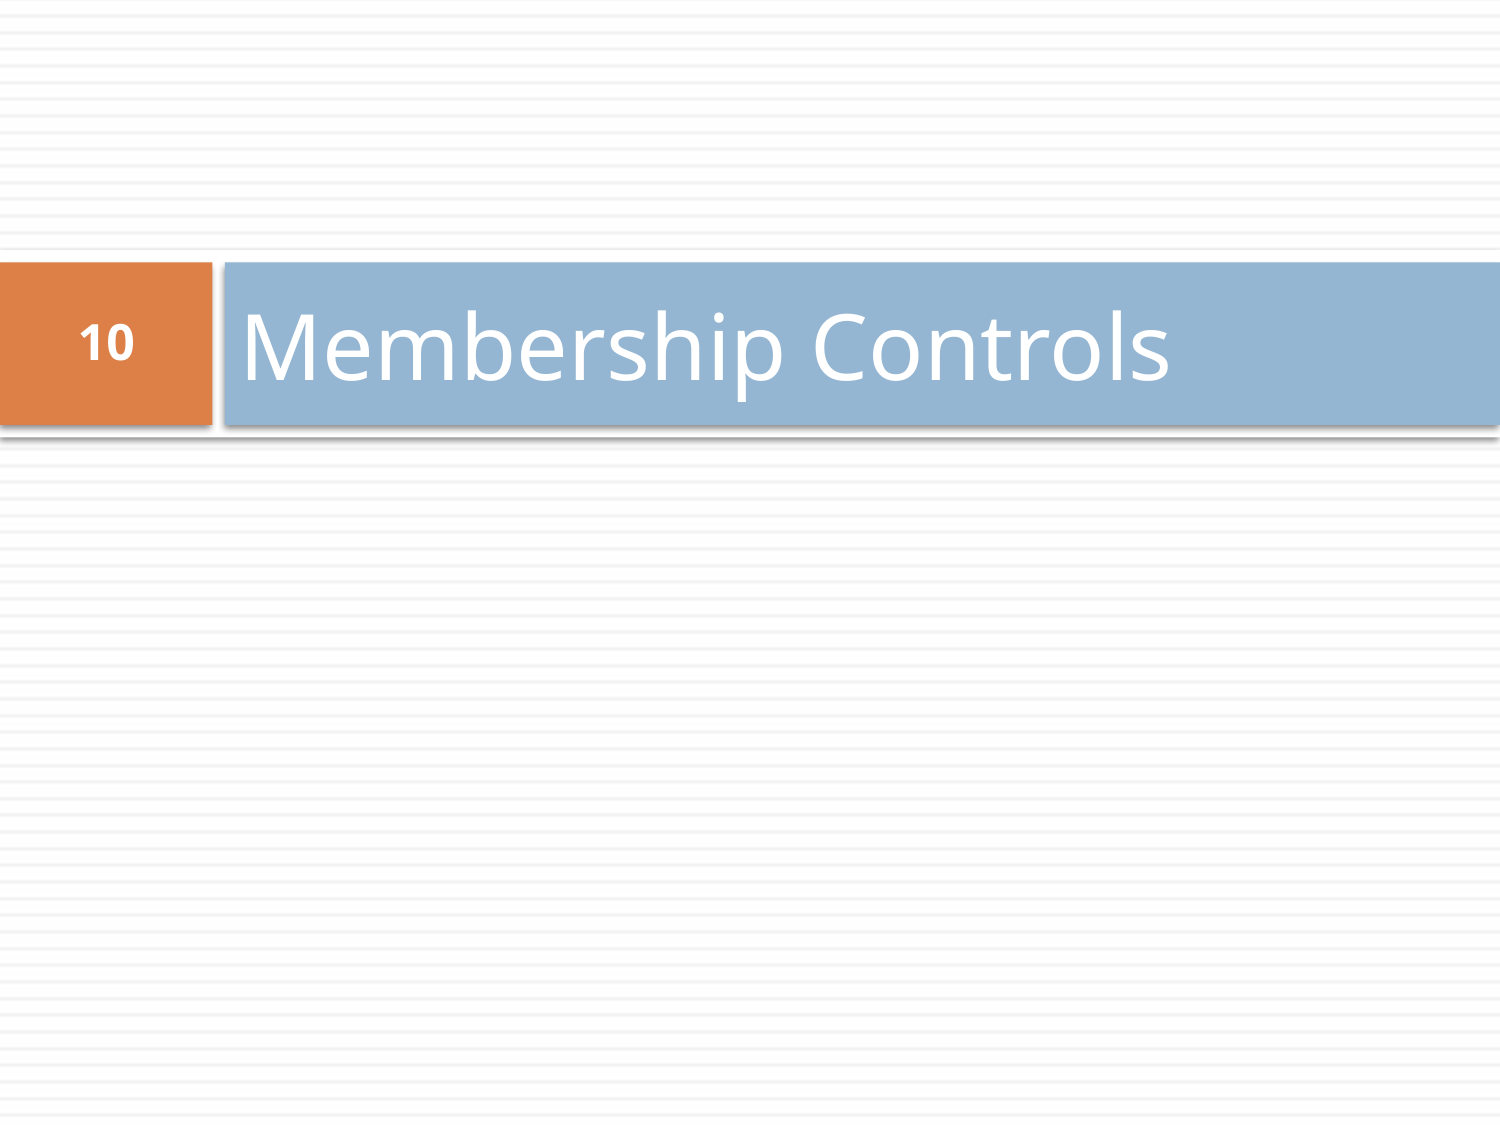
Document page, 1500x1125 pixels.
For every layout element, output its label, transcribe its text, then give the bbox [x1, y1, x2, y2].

title Membership Controls [225, 262, 1475, 425]
slide_number 10 [0, 287, 213, 403]
